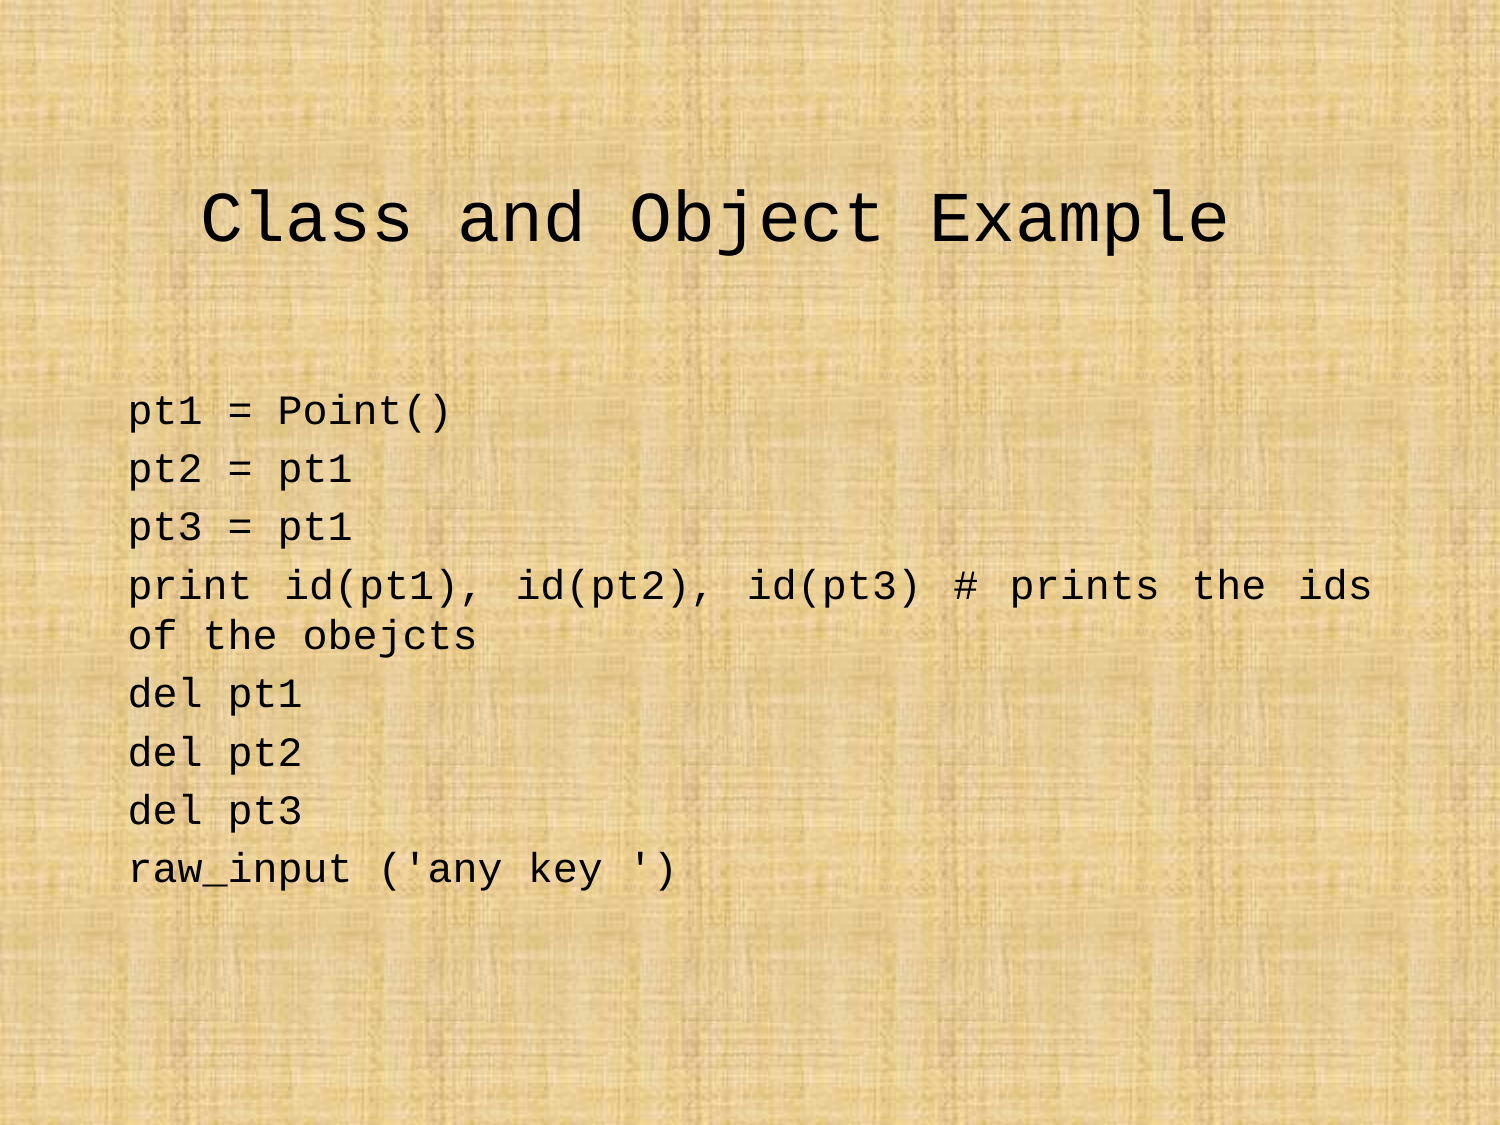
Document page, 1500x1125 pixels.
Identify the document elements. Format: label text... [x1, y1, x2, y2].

title Class and Object Example [99, 137, 1375, 288]
subtitle pt1 = Point() pt2 = pt1 pt3 = pt1 print id(pt1), id(pt2), id(pt3) # prints the ids of the obejcts del pt1 del pt2 del pt3 raw_input ('any key ') [112, 375, 1388, 963]
picture [0, 0, 1500, 1125]
